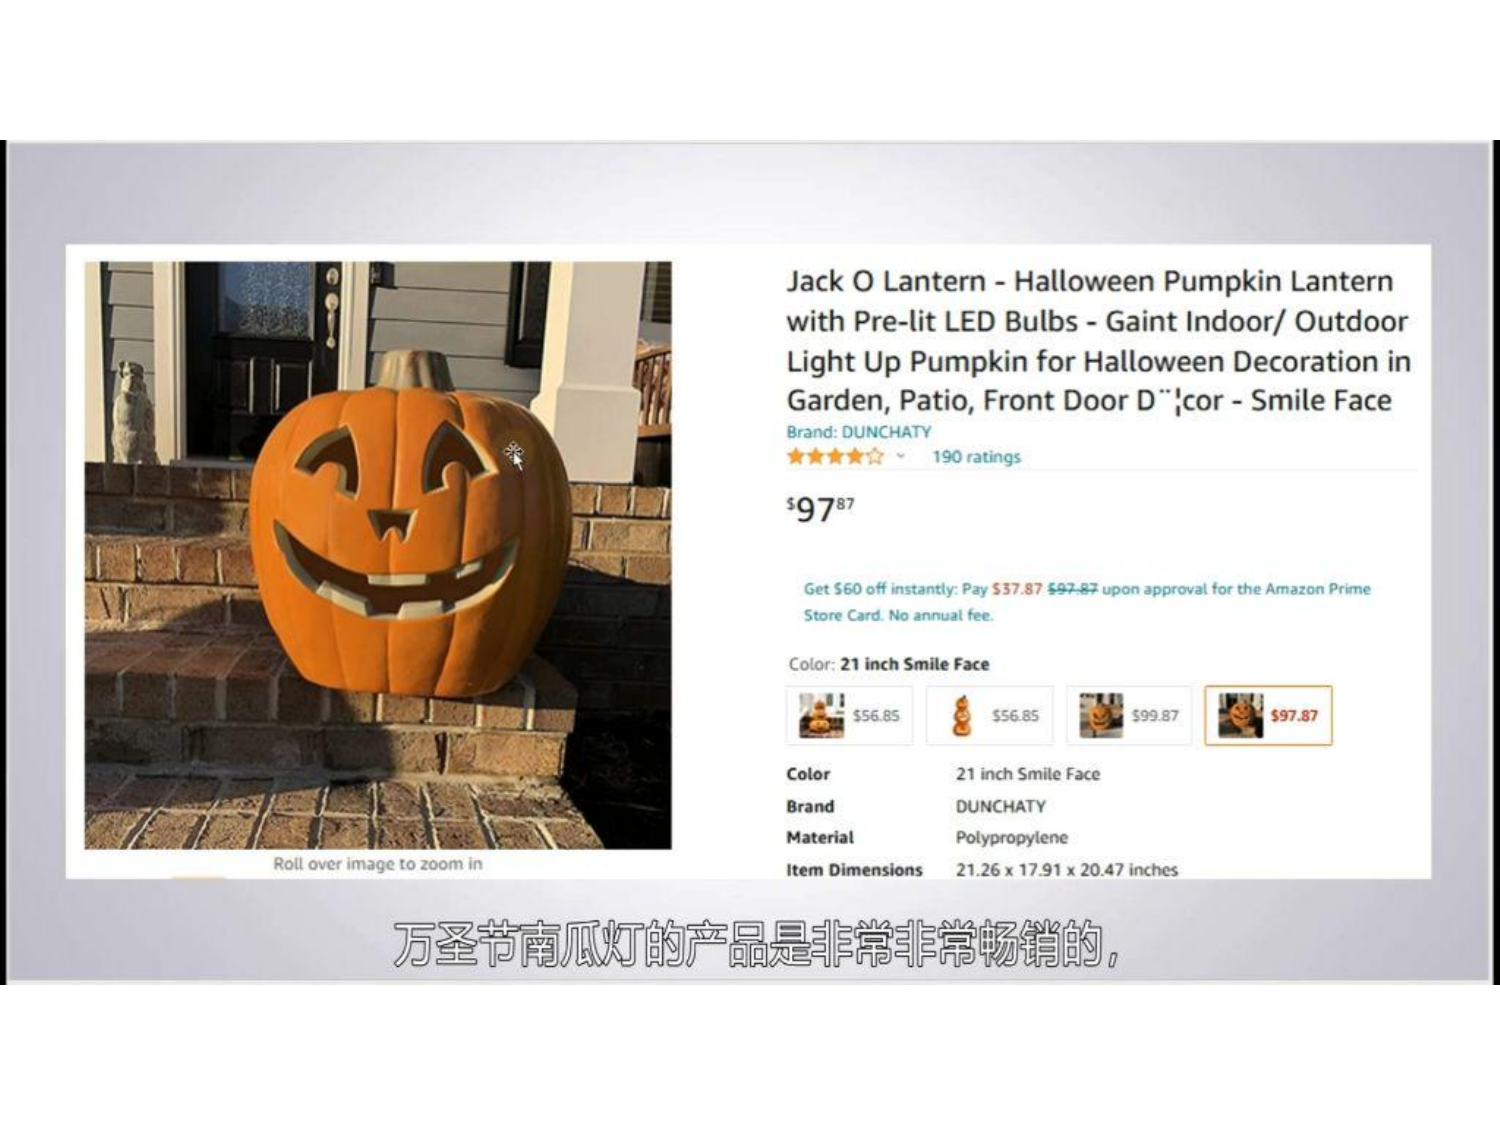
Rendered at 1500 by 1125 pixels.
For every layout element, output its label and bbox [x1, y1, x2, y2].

picture [0, 140, 1500, 985]
